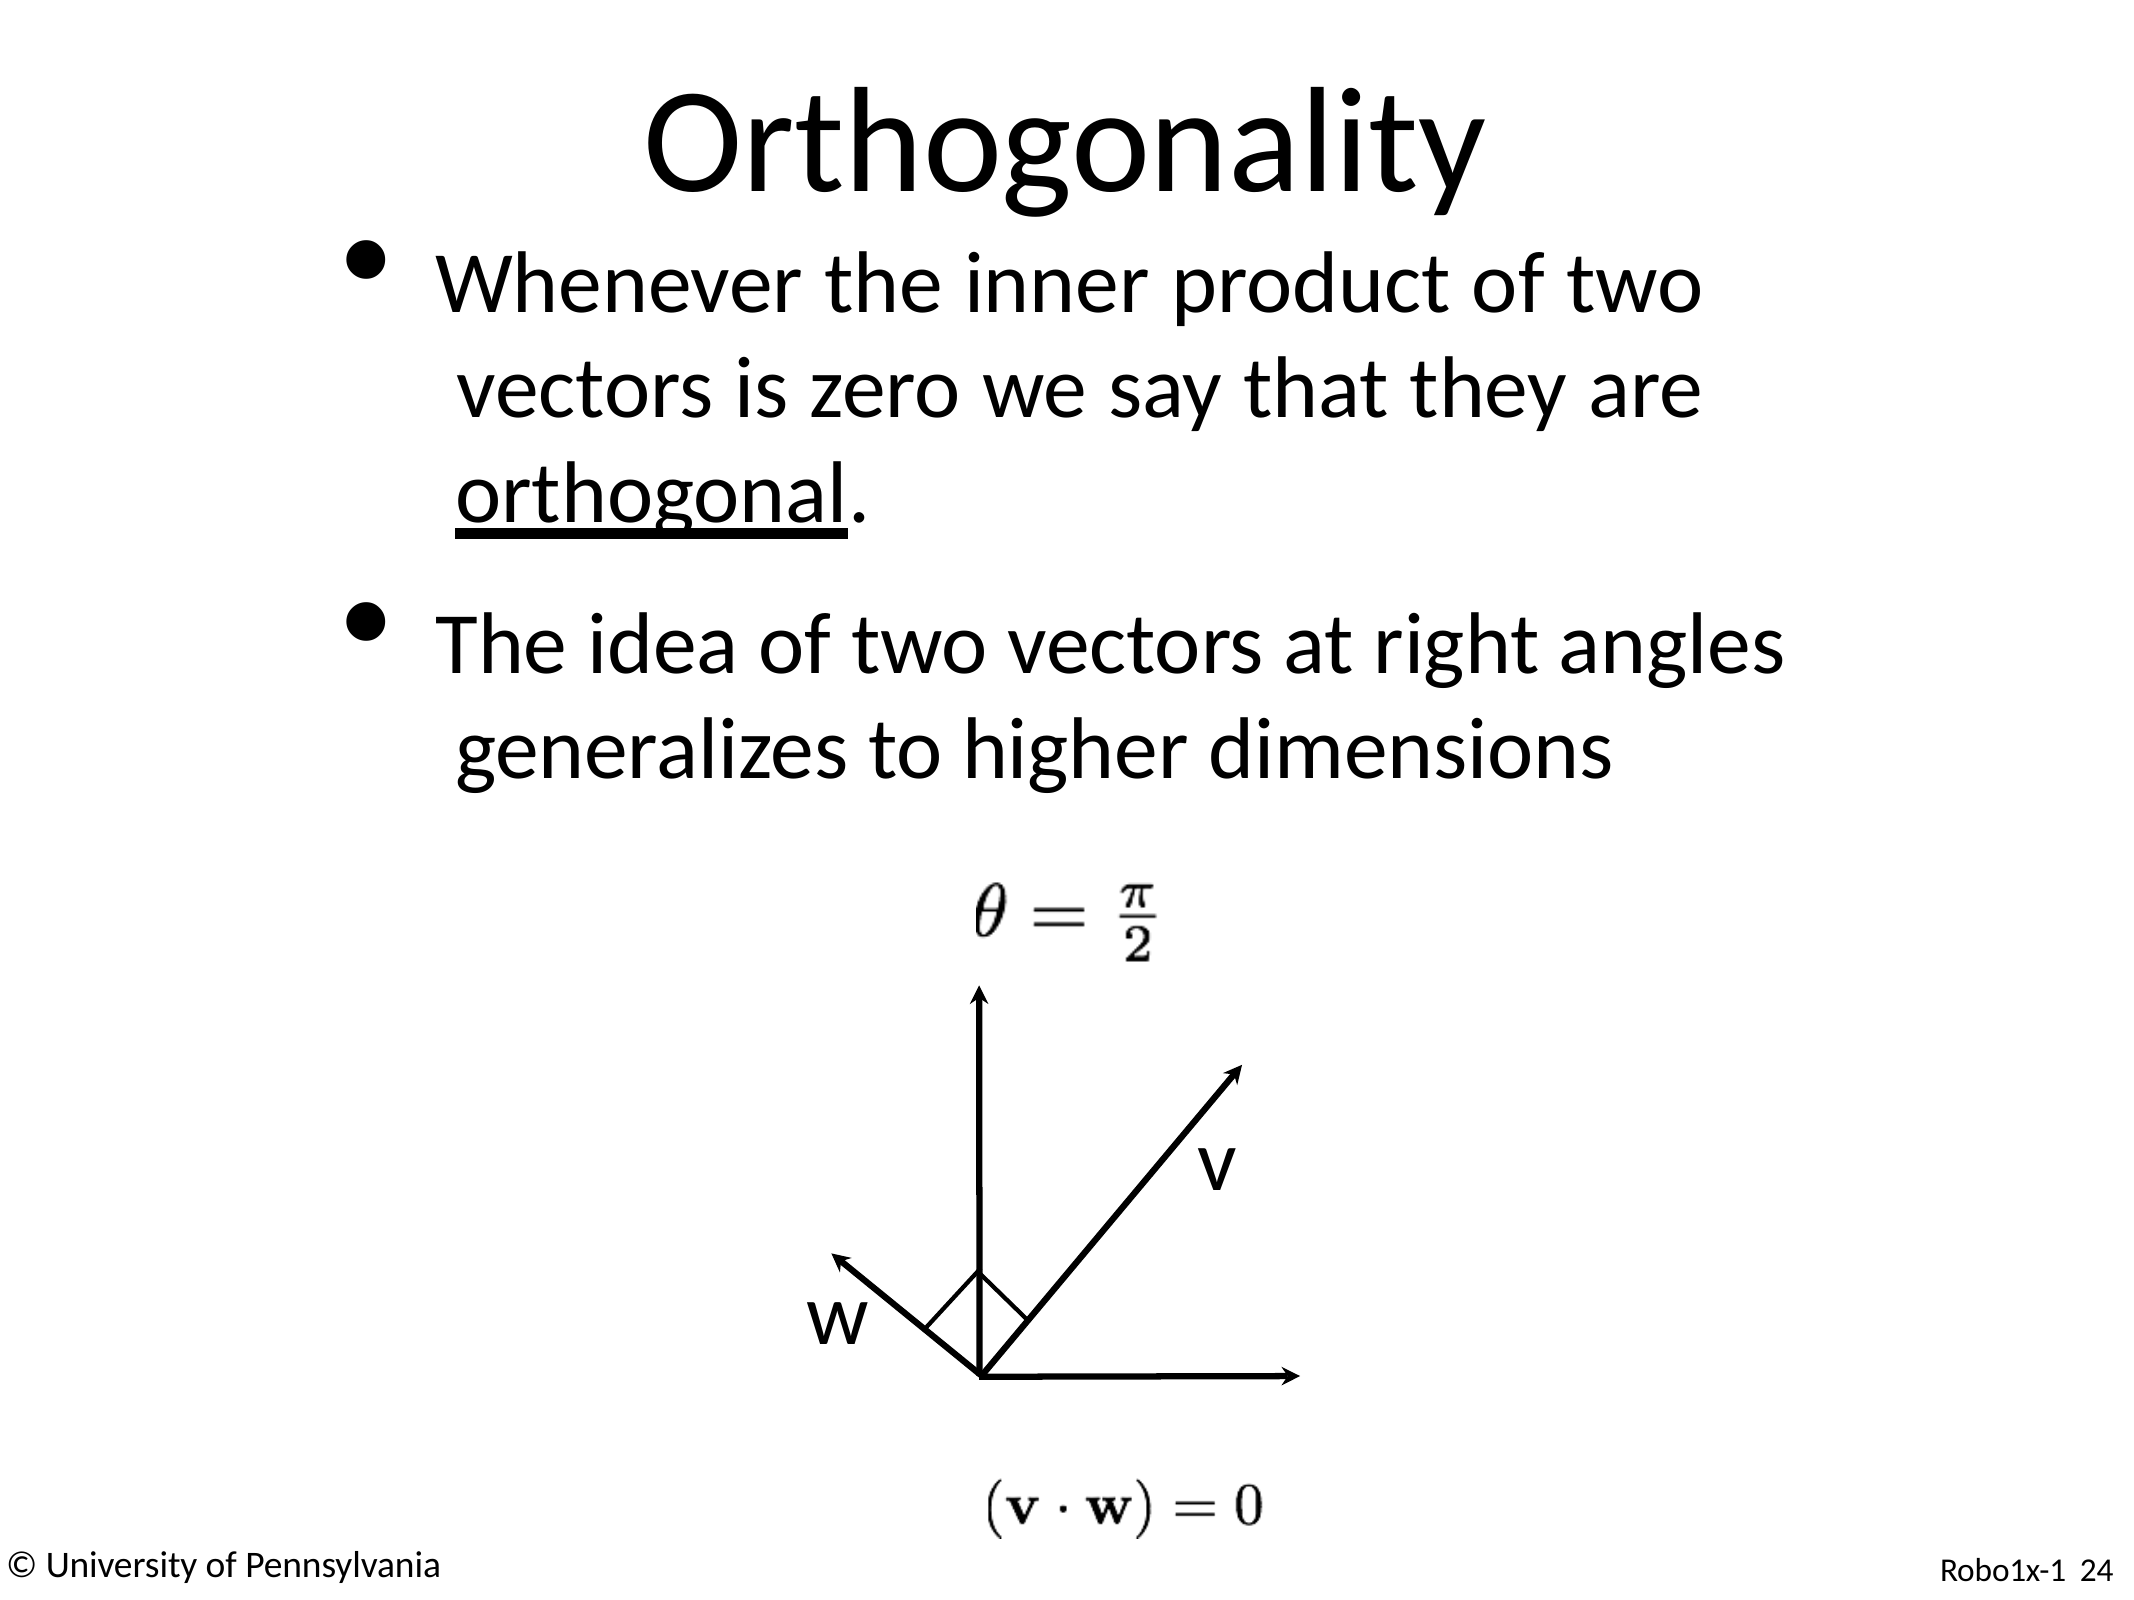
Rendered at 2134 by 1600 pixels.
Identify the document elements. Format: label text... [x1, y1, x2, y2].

text_box [976, 881, 1158, 964]
text_box Whenever the inner product of two vectors is zero we say that they are orthogonal. The idea of two vectors at right angles generalizes to higher dimensions [339, 224, 1797, 797]
text_box v w [804, 1102, 1239, 1363]
text_box [987, 1477, 1264, 1539]
text_box [969, 985, 989, 1005]
text_box [1281, 1366, 1301, 1386]
title Orthogonality [293, 42, 1840, 310]
slide_number Robo1x-1 23 [1938, 1554, 2123, 1600]
footer © University of Pennsylvania [4, 1546, 450, 1600]
text_box [1222, 1064, 1243, 1086]
